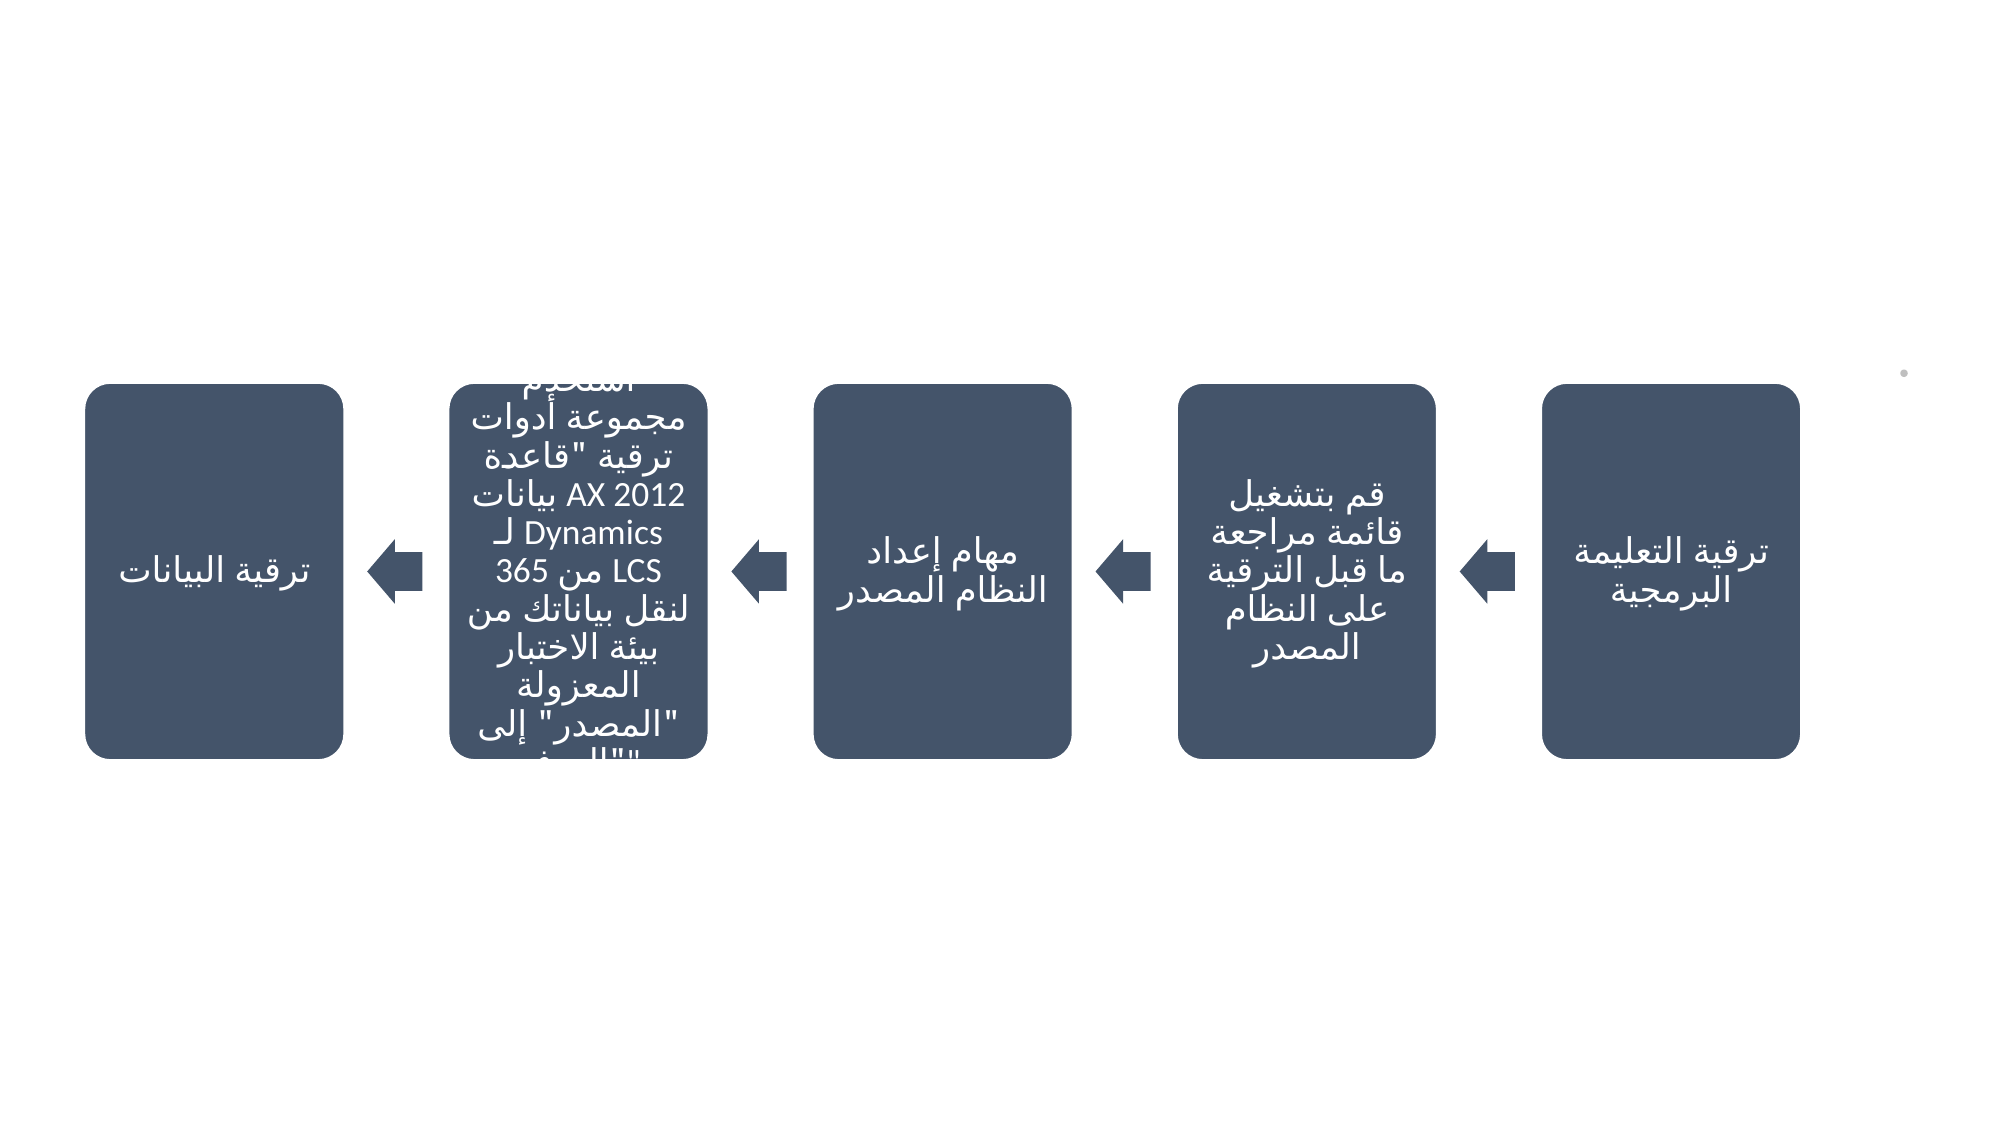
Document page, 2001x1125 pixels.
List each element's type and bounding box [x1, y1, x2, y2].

text_box [1899, 368, 1909, 378]
text_box [84, 382, 1802, 761]
